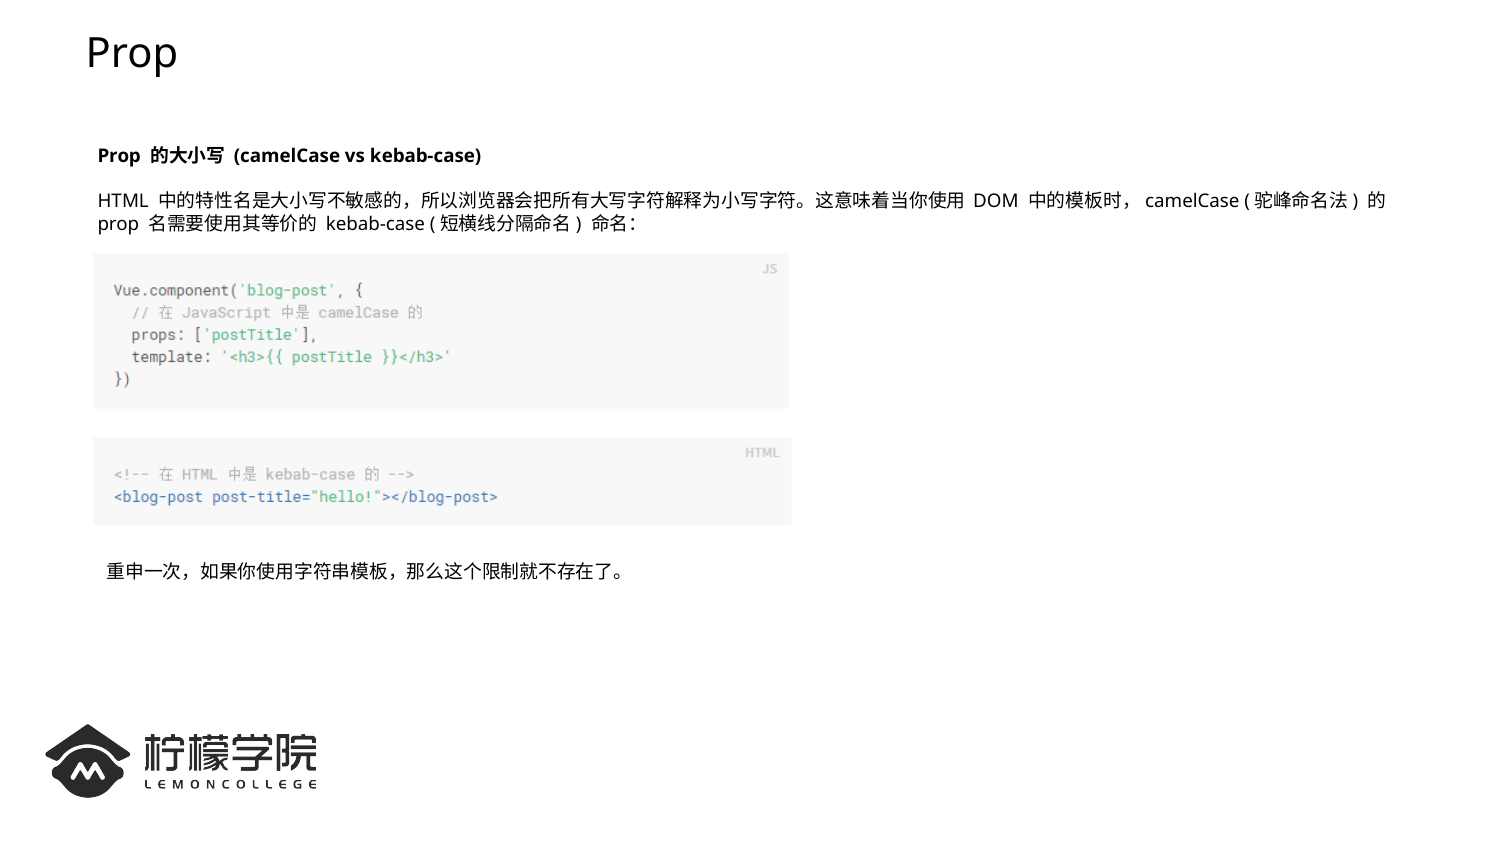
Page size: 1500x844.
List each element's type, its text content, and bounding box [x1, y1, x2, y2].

text_box [70, 118, 1418, 306]
text_box 重申一次，如果你使用字符串模板，那么这个限制就不存在了。 [91, 551, 1358, 590]
text_box Prop 的大小写 (camelCase vs kebab-case) HTML 中的特性名是大小写不敏感的，所以浏览器会把所有大写字符解释为小写字符。这意味着当你使用 DOM 中的模板时，camelCase (驼峰命名法) 的 prop 名需要使用其等价的 kebab-case (短横线分隔命名) 命名： [82, 136, 1406, 251]
text_box Prop [70, 18, 288, 83]
picture [91, 250, 794, 410]
picture [42, 720, 318, 800]
picture [91, 436, 794, 528]
